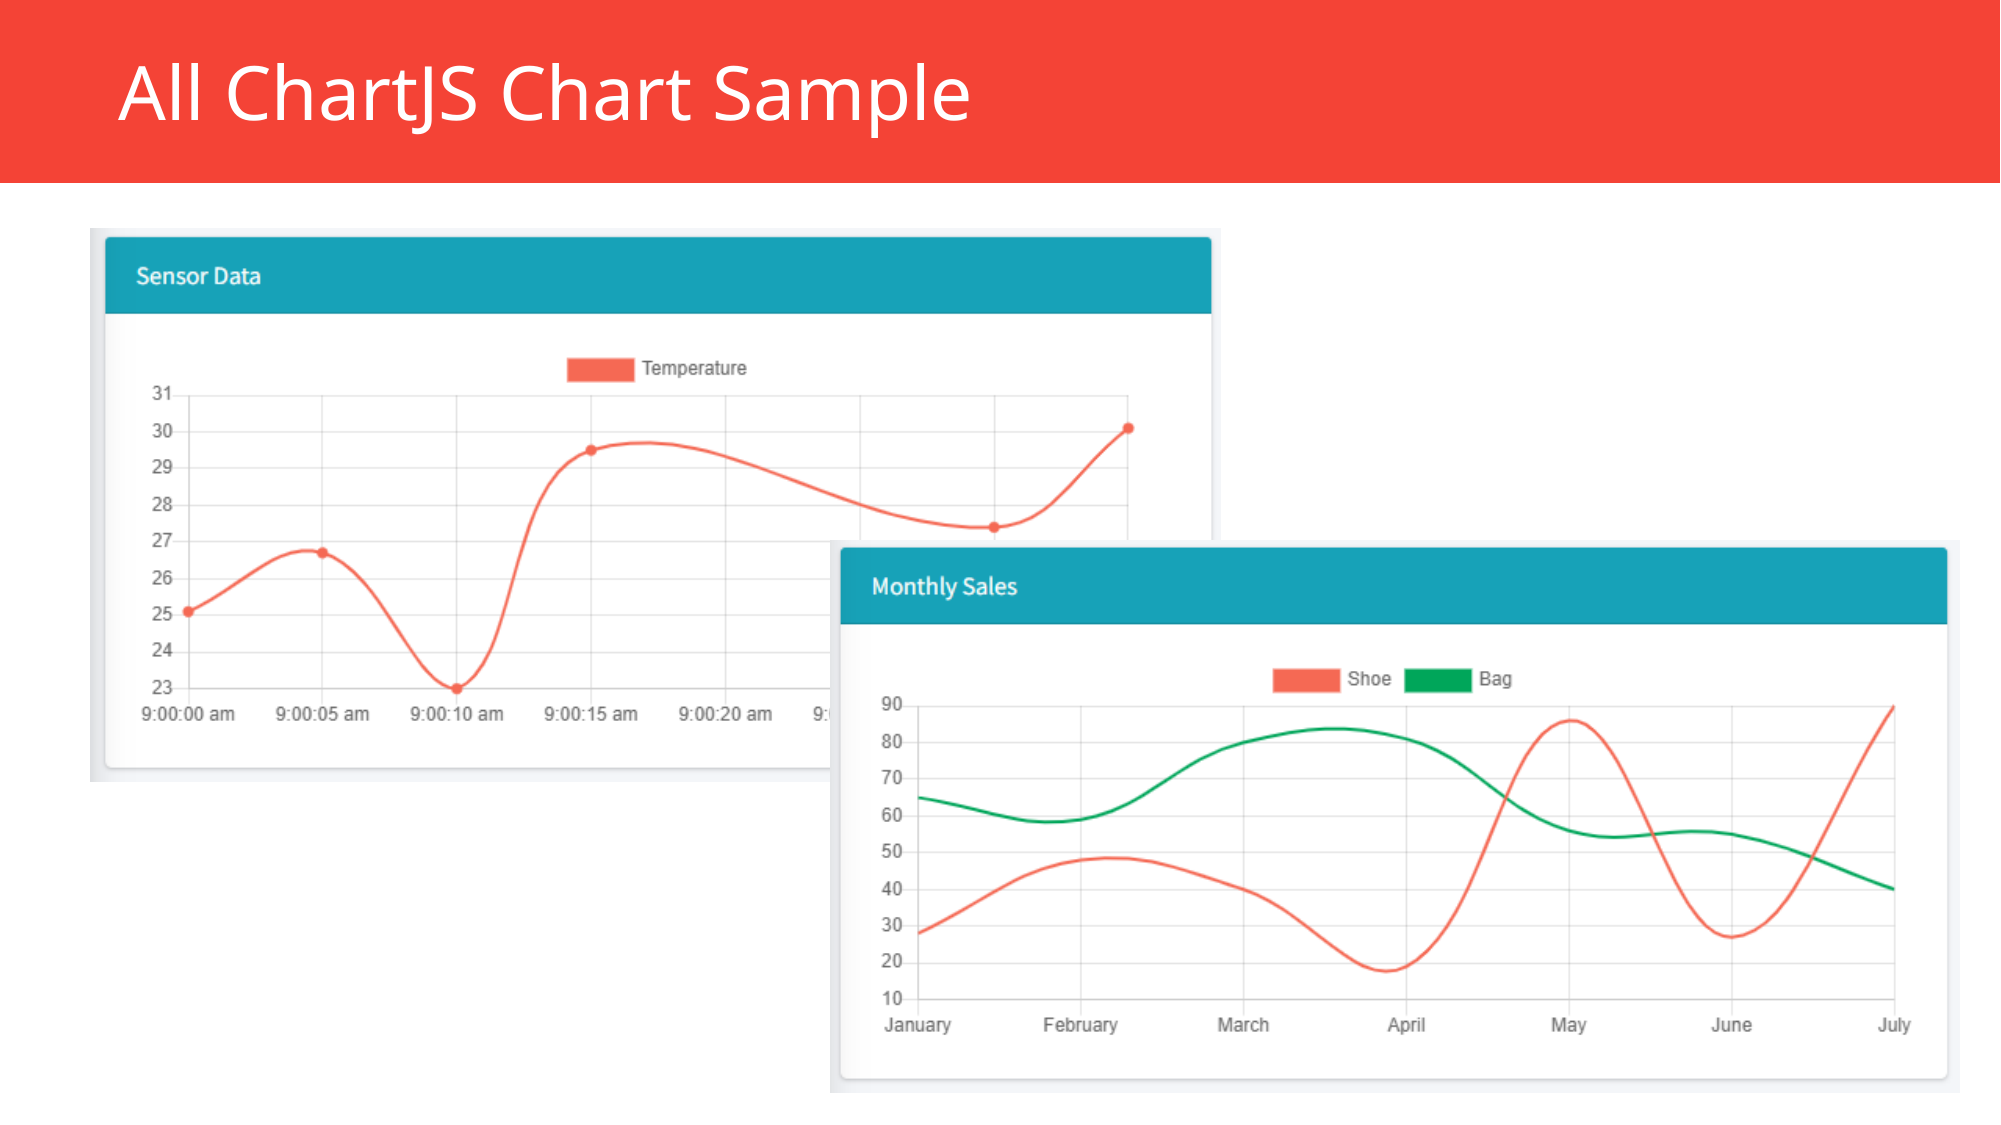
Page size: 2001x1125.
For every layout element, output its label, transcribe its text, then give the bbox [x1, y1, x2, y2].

text_box All ChartJS Chart Sample [103, 37, 989, 143]
text_box [0, 0, 2000, 184]
picture [90, 228, 1960, 1093]
